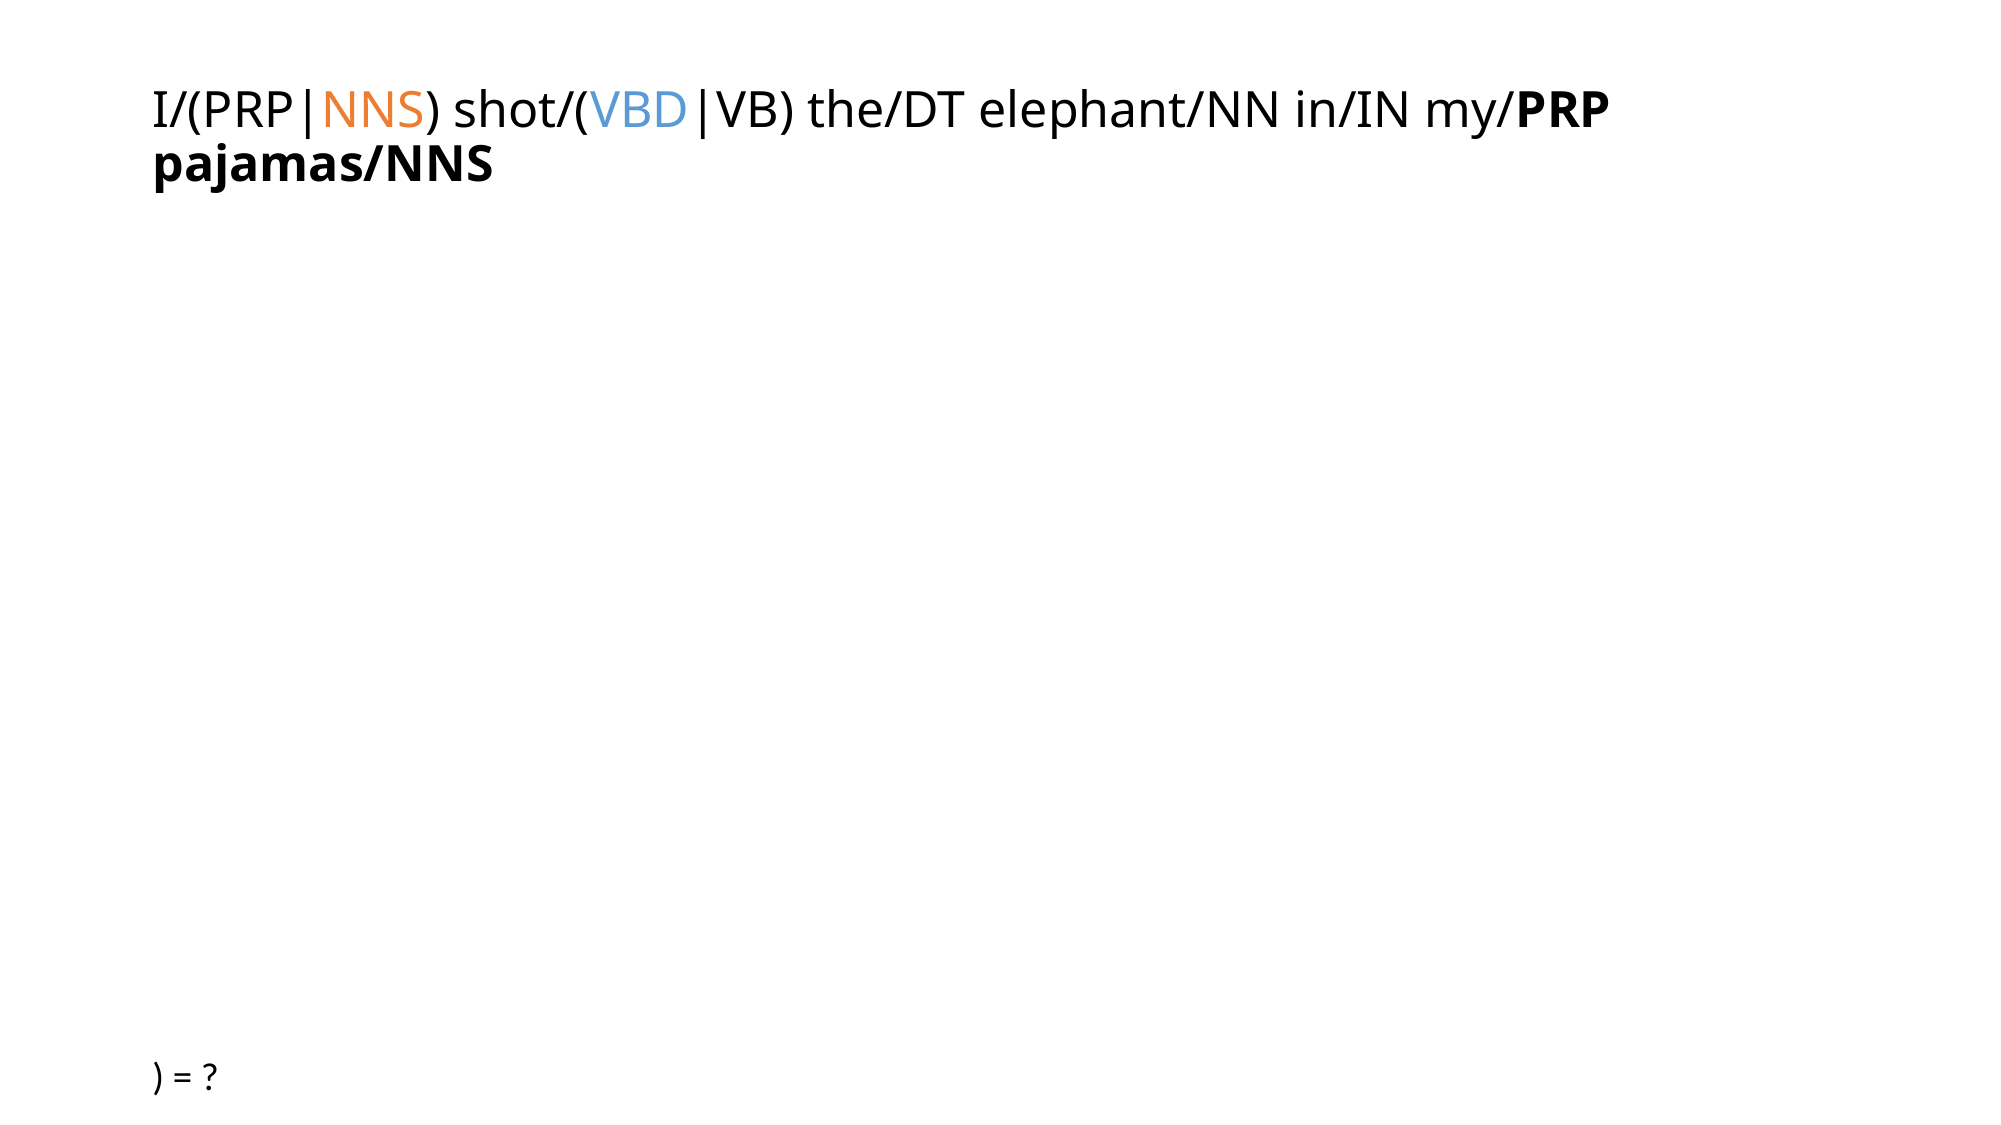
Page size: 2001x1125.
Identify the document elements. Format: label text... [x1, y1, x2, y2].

title I/(PRP|NNS) shot/(VBD|VB) the/DT elephant/NN in/IN my/PRP pajamas/NNS [137, 59, 1863, 278]
